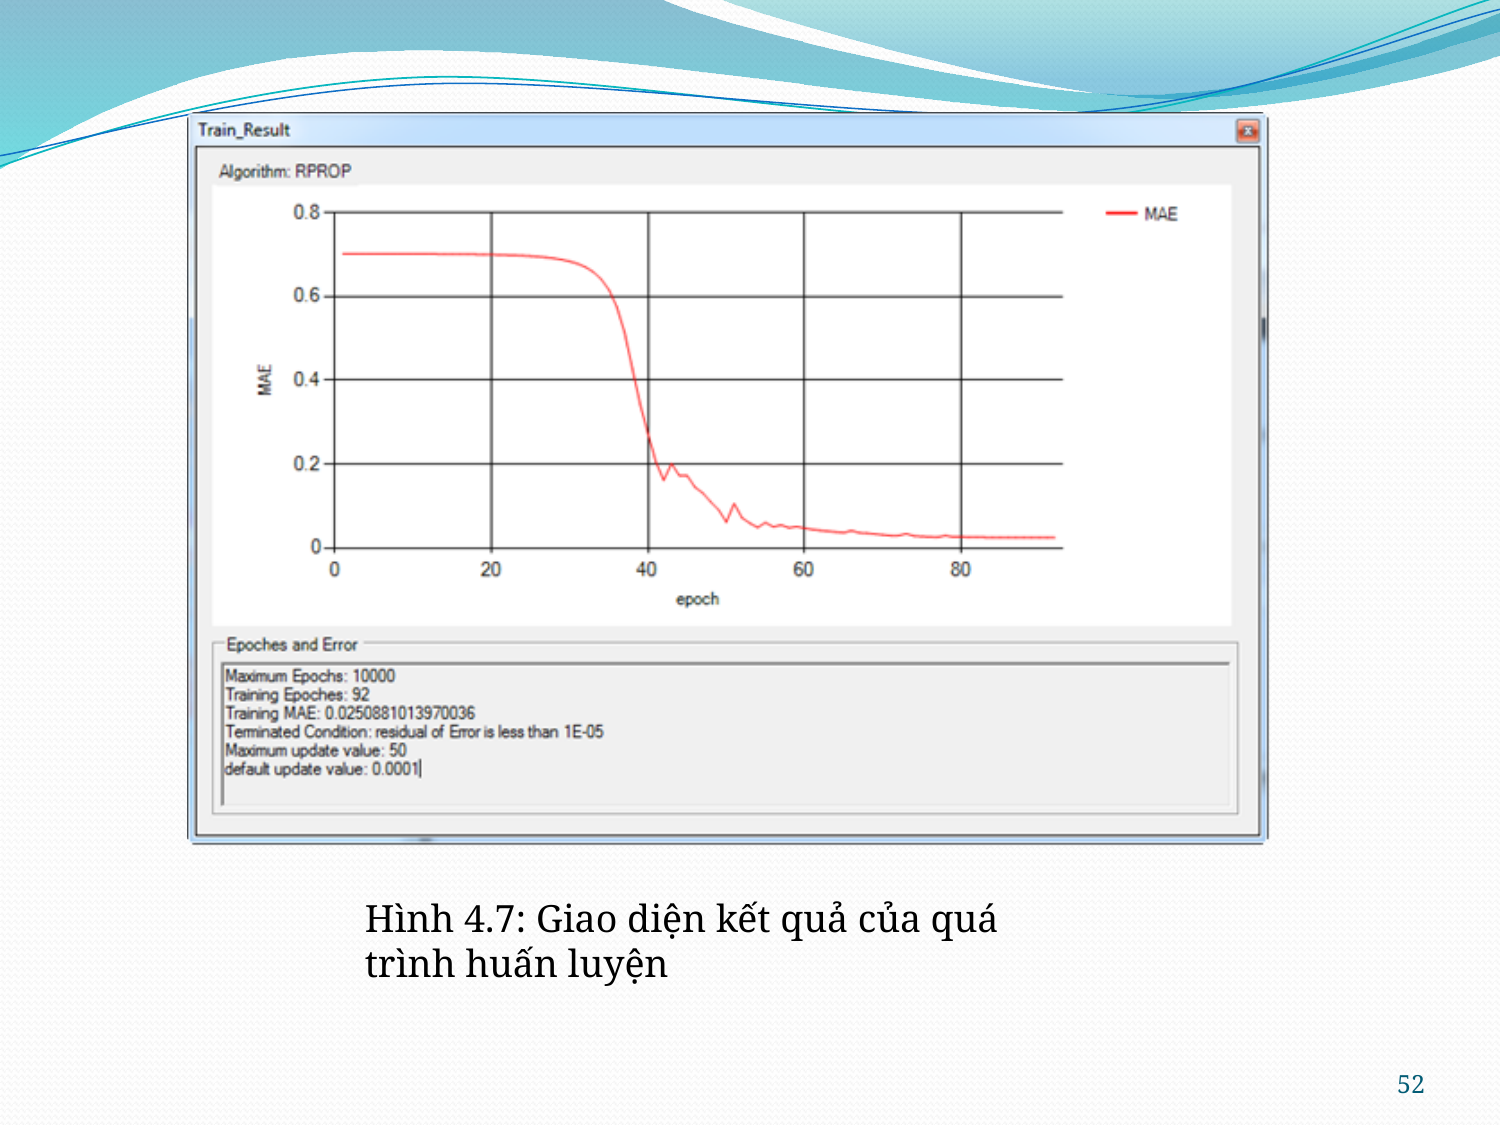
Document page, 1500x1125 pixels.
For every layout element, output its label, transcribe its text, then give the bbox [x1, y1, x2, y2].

text_box Hình 4.7: Giao diện kết quả của quá trình huấn luyện [349, 887, 1100, 993]
slide_number 52 [1299, 1042, 1425, 1103]
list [187, 112, 1271, 847]
